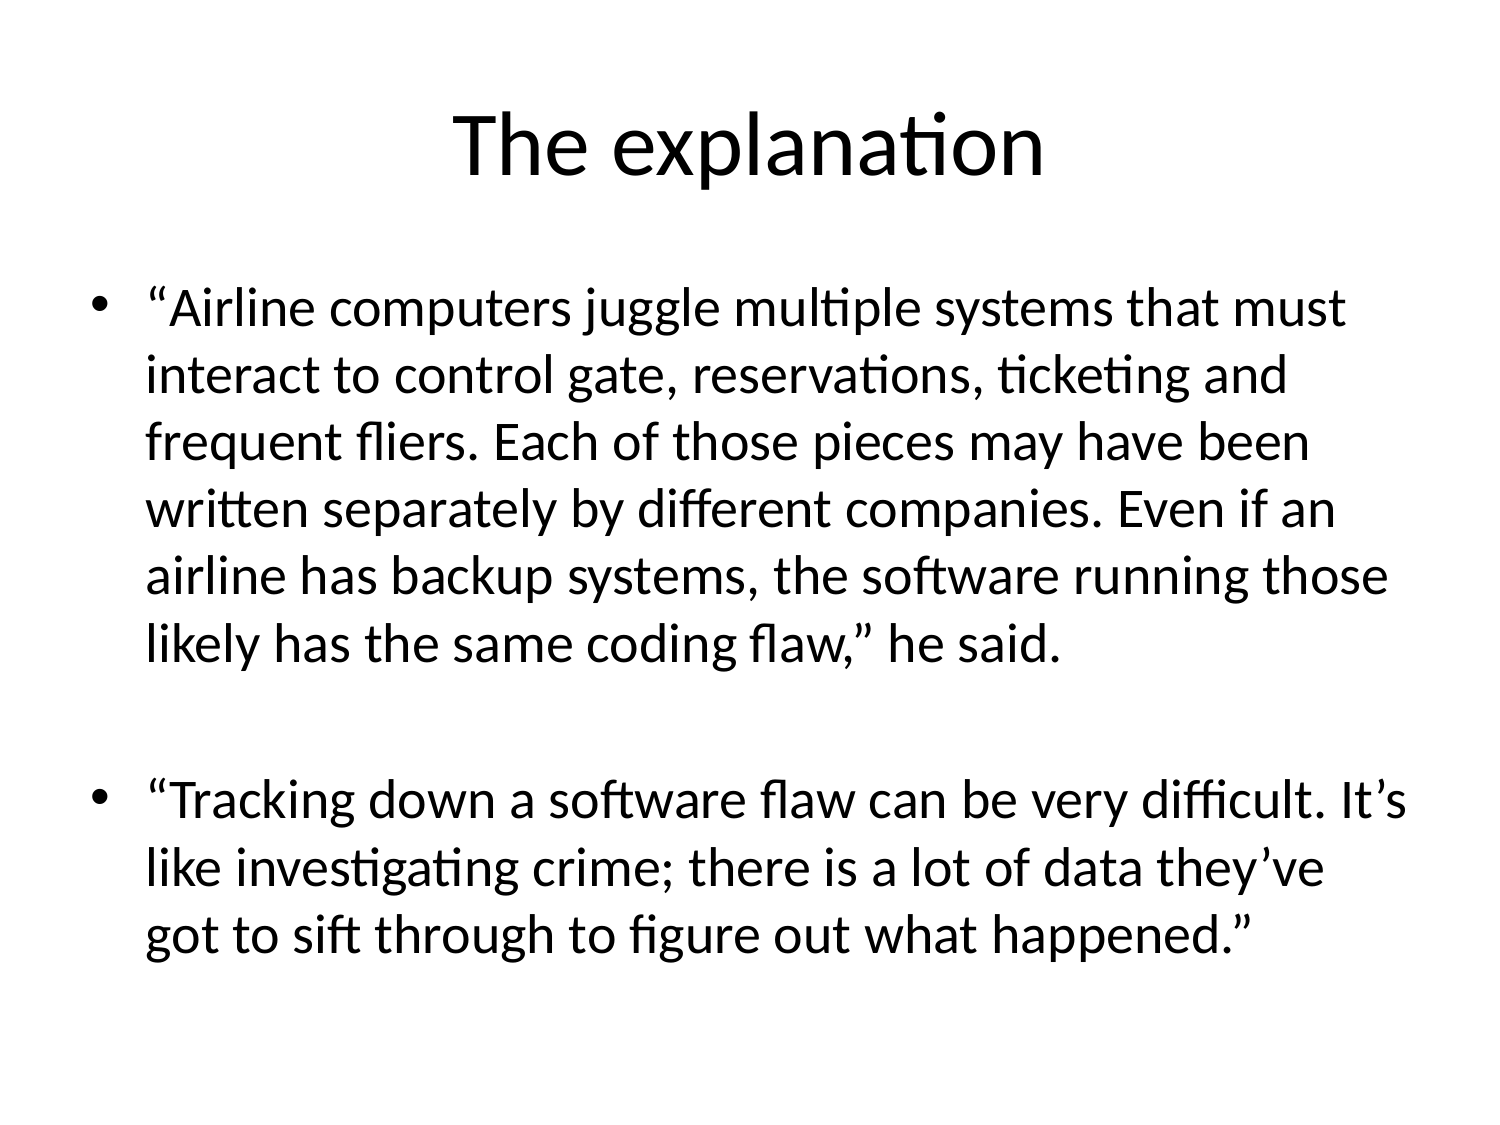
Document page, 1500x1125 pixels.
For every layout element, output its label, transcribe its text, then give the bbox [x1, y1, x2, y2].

list “Airline computers juggle multiple systems that must interact to control gate, reservations, ticketing and frequent fliers. Each of those pieces may have been written separately by different companies. Even if an airline has backup systems, the software running those likely has the same coding flaw,” he said. “Tracking down a software flaw can be very difficult. It’s like investigating crime; there is a lot of data they’ve got to sift through to figure out what happened.” [75, 262, 1425, 1005]
title The explanation [75, 45, 1425, 233]
